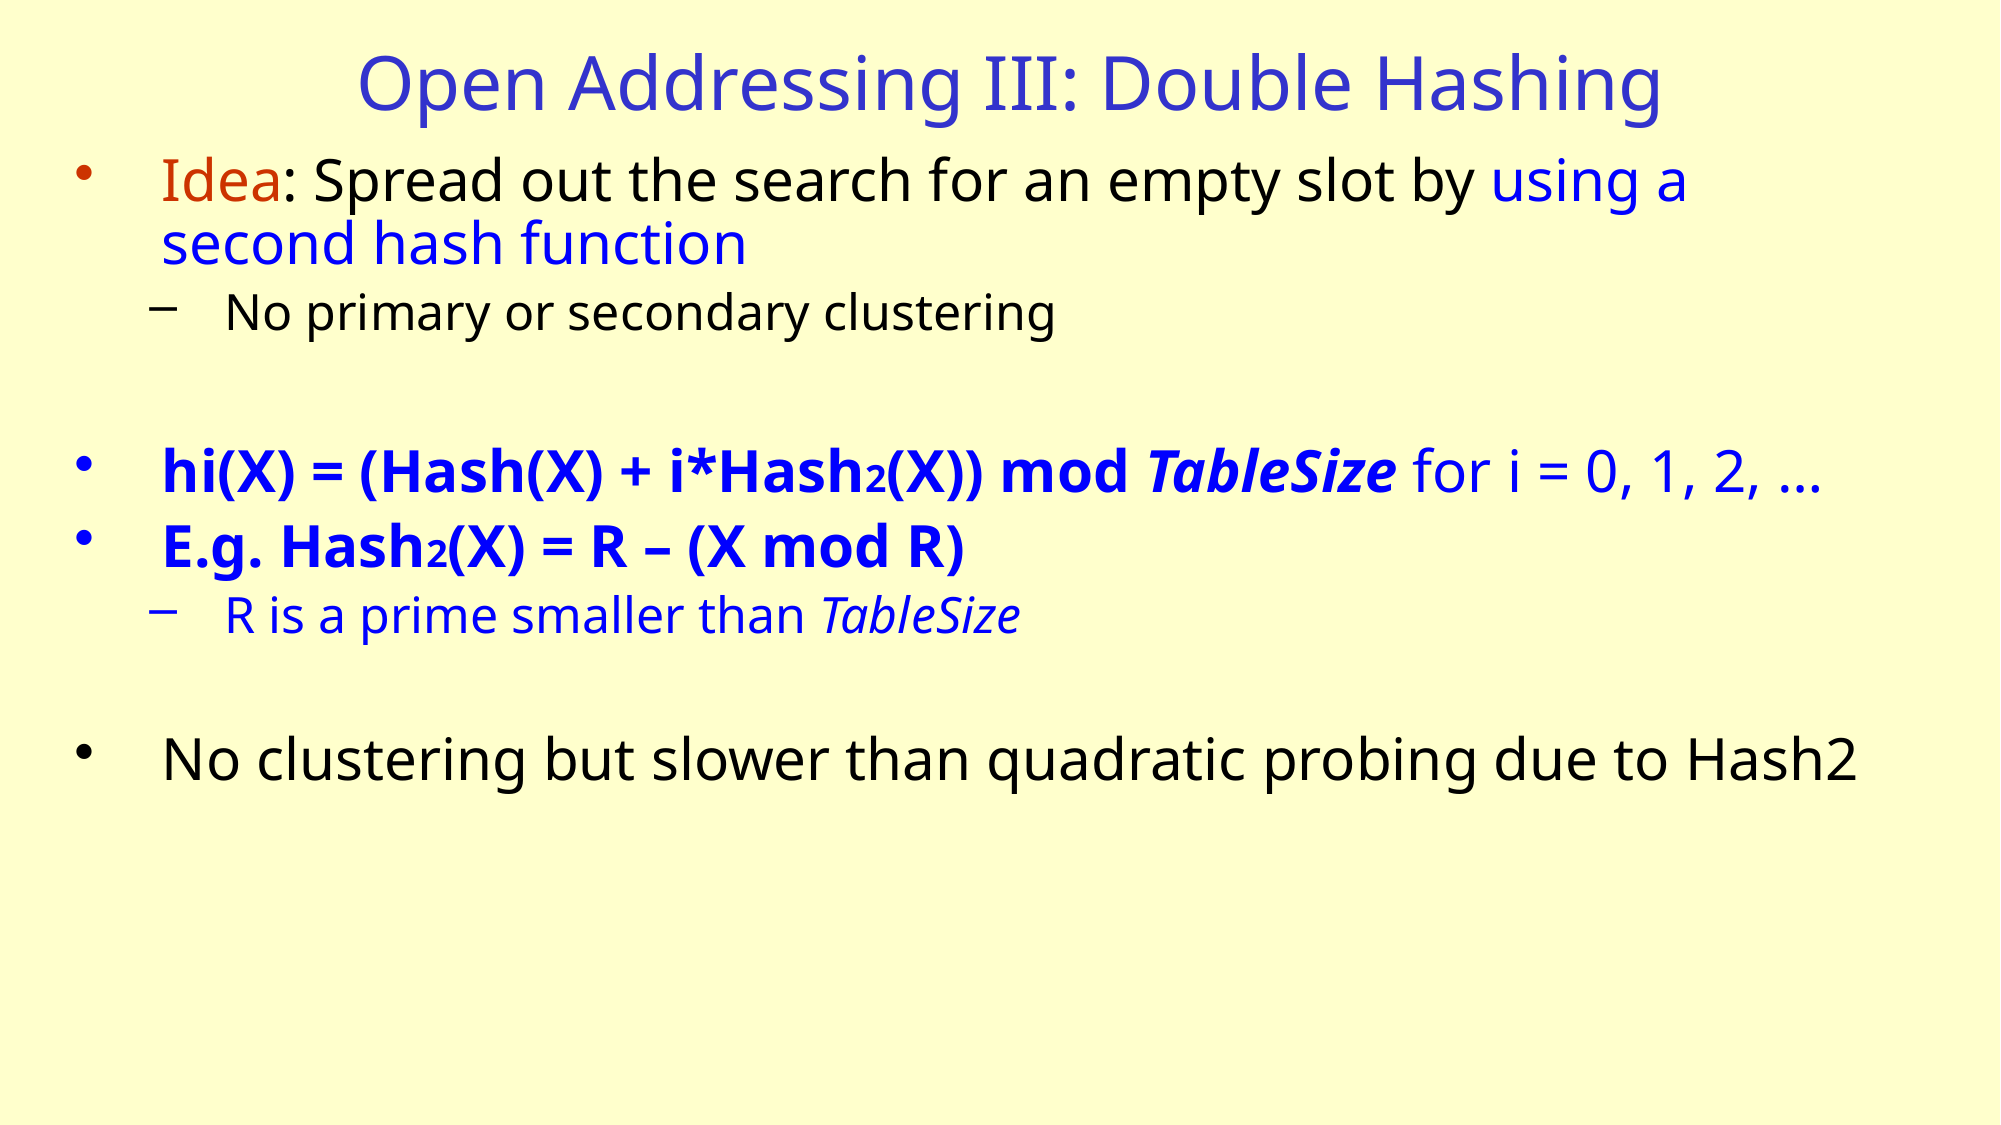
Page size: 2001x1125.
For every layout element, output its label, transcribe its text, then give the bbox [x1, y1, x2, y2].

list Idea: Spread out the search for an empty slot by using a second hash function No primary or secondary clustering hi(X) = (Hash(X) + i*Hash2(X)) mod TableSize for i = 0, 1, 2, … E.g. Hash2(X) = R – (X mod R) R is a prime smaller than TableSize No clustering but slower than quadratic probing due to Hash2 [59, 143, 1915, 987]
title Open Addressing III: Double Hashing [295, 23, 1727, 138]
